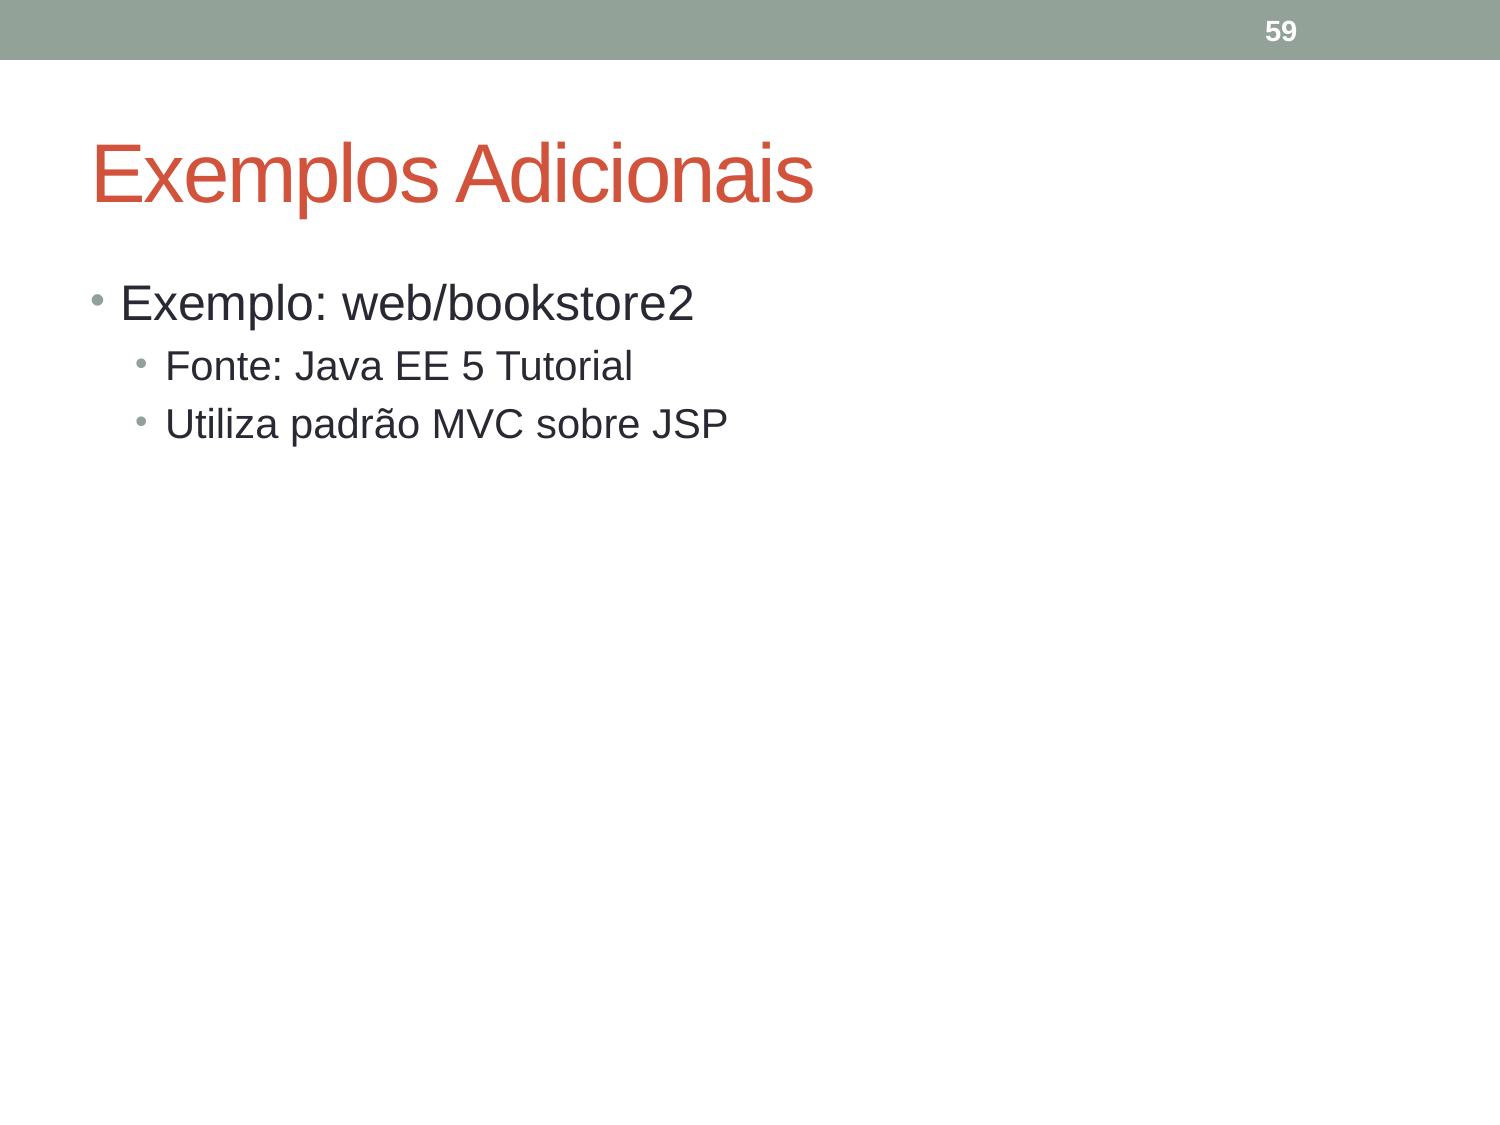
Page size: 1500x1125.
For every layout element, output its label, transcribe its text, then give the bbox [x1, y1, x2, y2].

list Exemplo: web/bookstore2 Fonte: Java EE 5 Tutorial Utiliza padrão MVC sobre JSP [74, 262, 1426, 1063]
title Exemplos Adicionais [75, 87, 1425, 250]
slide_number 59 [1250, 3, 1425, 57]
